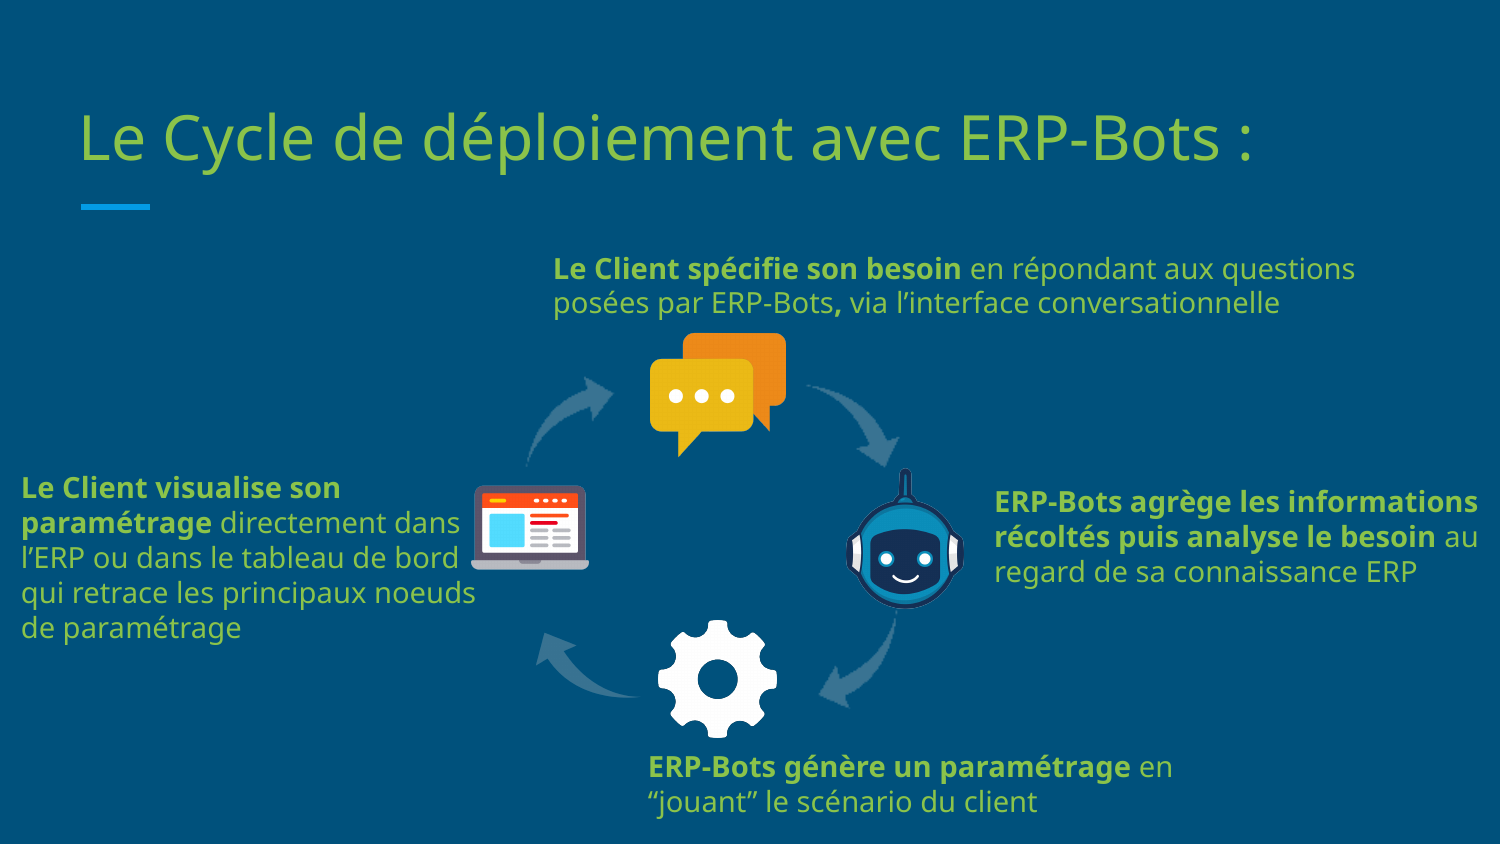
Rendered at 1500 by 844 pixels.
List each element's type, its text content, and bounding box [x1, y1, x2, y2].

text_box ERP-Bots agrège les informations récoltés puis analyse le besoin au regard de sa connaissance ERP [979, 462, 1500, 611]
picture [847, 469, 963, 608]
text_box ERP-Bots génère un paramétrage en “jouant” le scénario du client [633, 734, 1256, 832]
text_box Le Client visualise son paramétrage directement dans l’ERP ou dans le tableau de bord qui retrace les principaux noeuds de paramétrage [5, 449, 505, 664]
picture [814, 387, 897, 466]
picture [529, 379, 613, 457]
text_box Le Client spécifie son besoin en répondant aux questions posées par ERP-Bots, via l’interface conversationnelle [537, 257, 1387, 313]
picture [651, 333, 785, 455]
picture [659, 621, 776, 737]
picture [538, 634, 627, 697]
picture [820, 620, 895, 707]
title Le Cycle de déploiement avec ERP-Bots : [63, 75, 1437, 188]
picture [472, 486, 588, 569]
